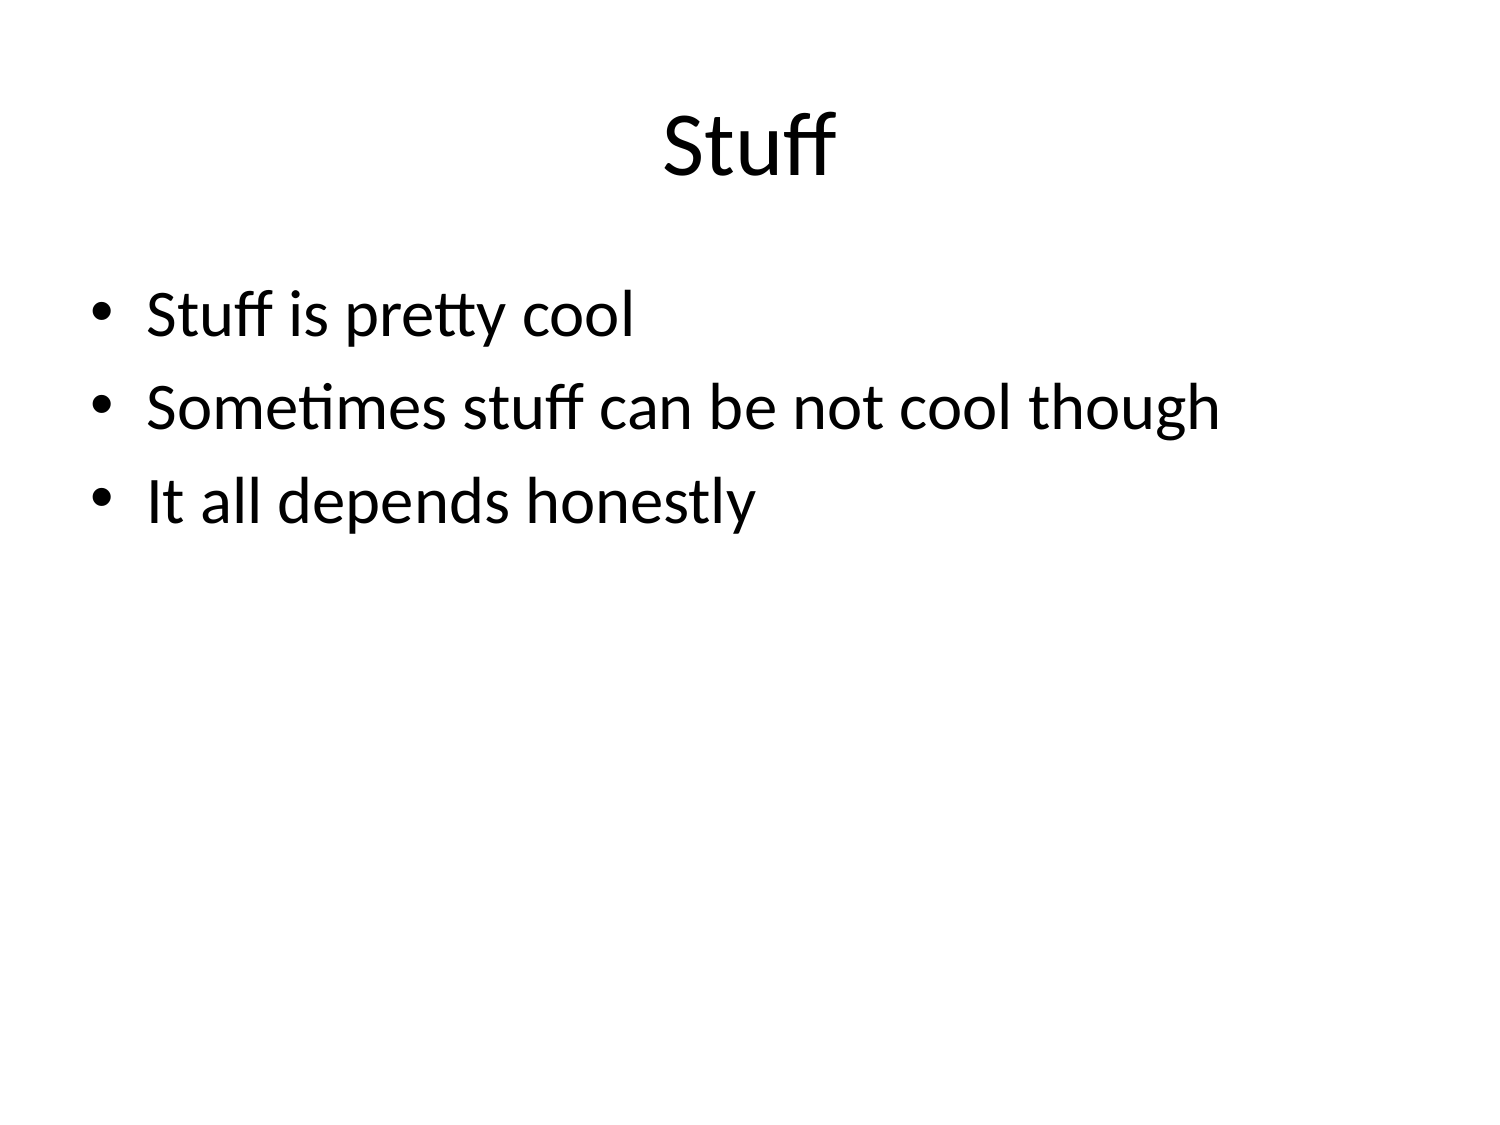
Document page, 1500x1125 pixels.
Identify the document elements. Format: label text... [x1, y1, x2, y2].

list Stuff is pretty cool Sometimes stuff can be not cool though It all depends honestly [75, 262, 1425, 1005]
title Stuff [75, 45, 1425, 233]
